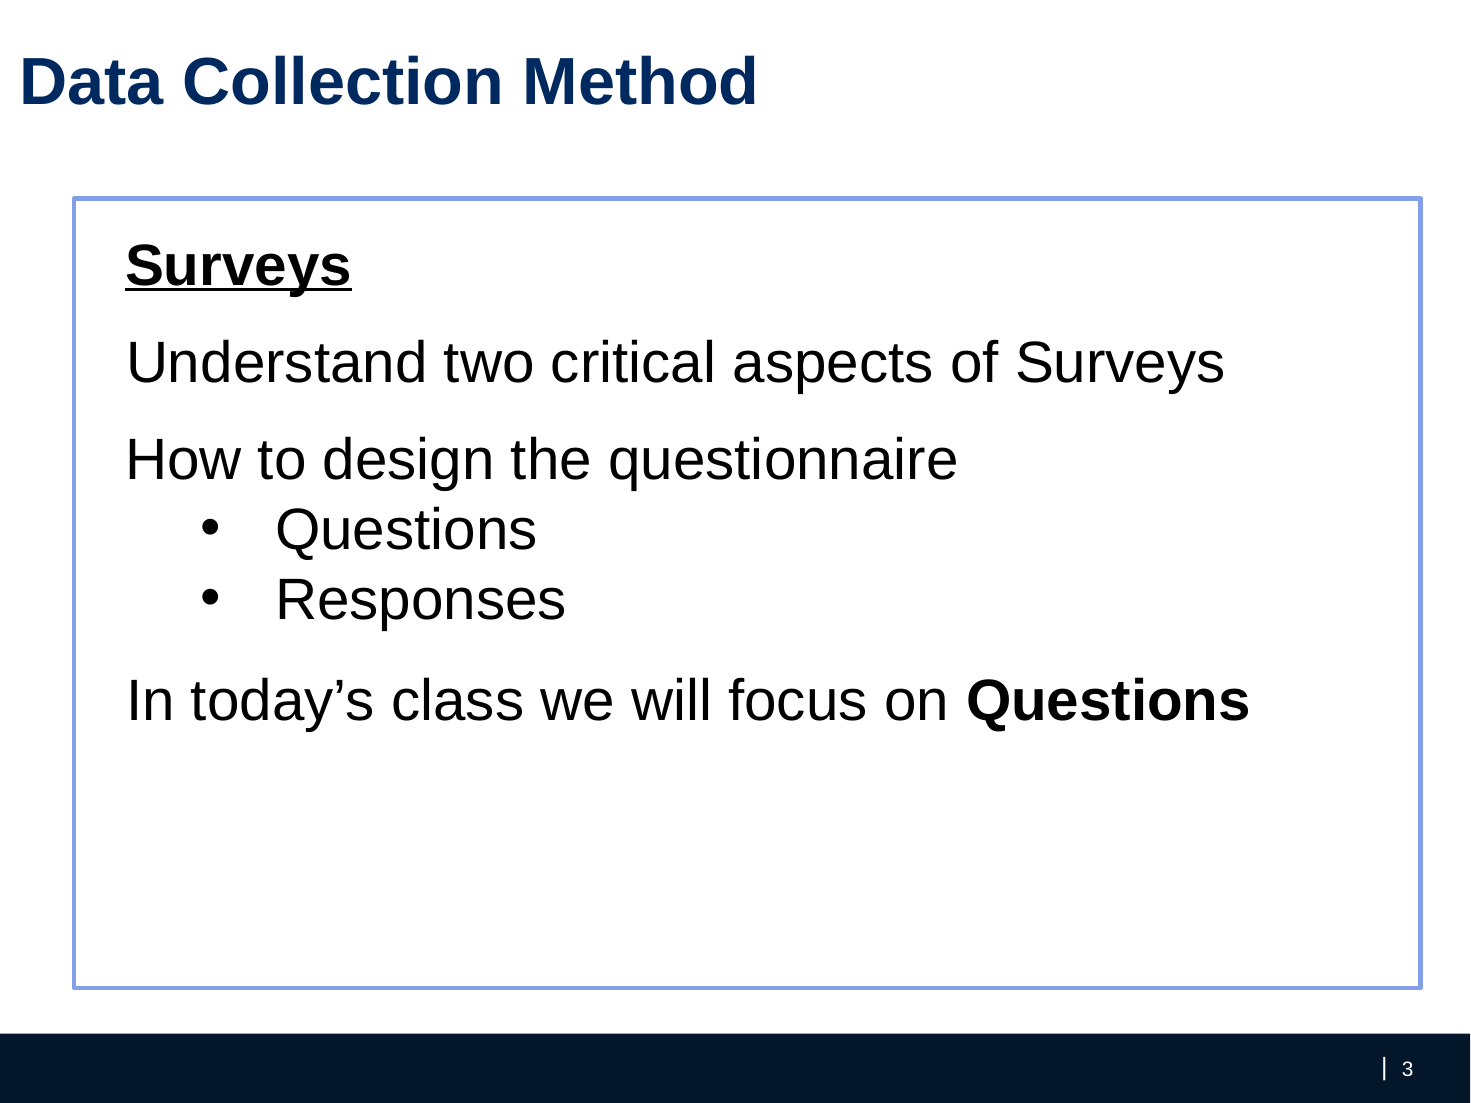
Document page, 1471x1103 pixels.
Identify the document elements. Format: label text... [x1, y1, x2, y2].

text_box In today’s class we will focus on Questions [110, 654, 1397, 740]
slide_number ‹#› [1401, 1055, 1434, 1081]
title Data Collection Method [19, 37, 1434, 222]
text_box Understand two critical aspects of Surveys [110, 316, 1397, 402]
text_box Surveys [110, 219, 1396, 305]
text_box [74, 222, 1421, 989]
text_box How to design the questionnaire Questions Responses [110, 413, 1396, 639]
